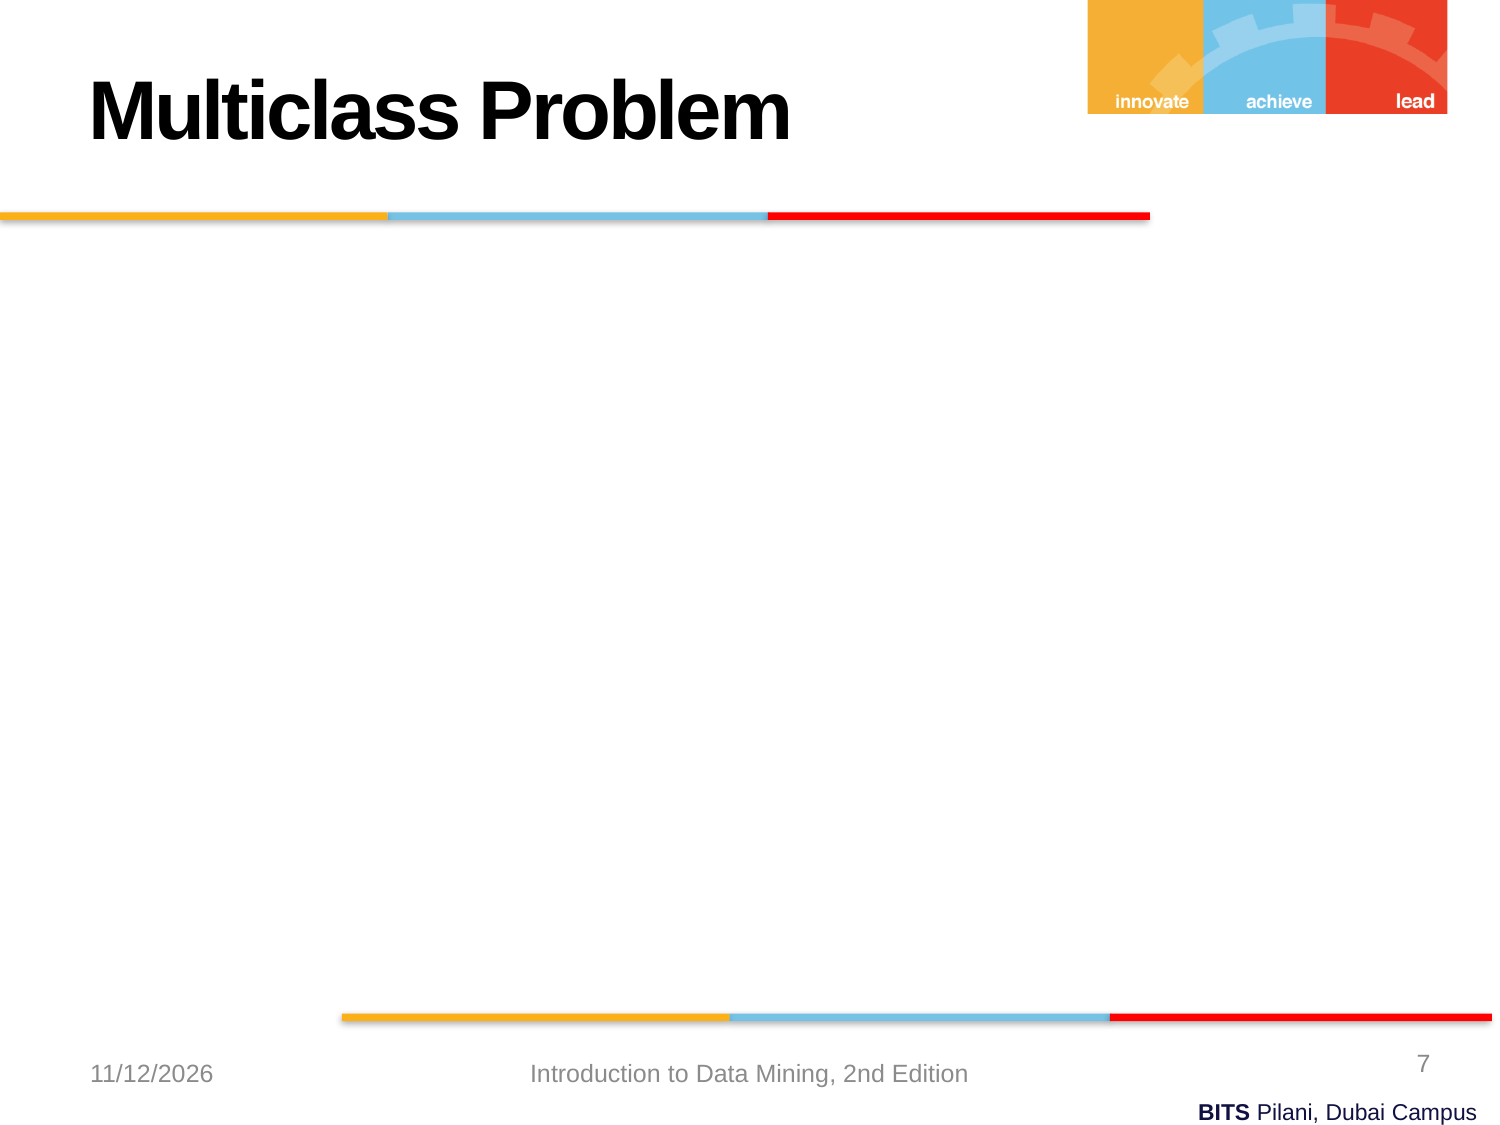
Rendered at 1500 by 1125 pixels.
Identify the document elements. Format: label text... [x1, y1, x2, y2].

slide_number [75, 1042, 425, 1103]
picture [1087, 0, 1448, 114]
slide_number 7 [1095, 1032, 1446, 1093]
title Multiclass Problem [73, 22, 1038, 190]
footer Introduction to Data Mining, 2nd Edition [512, 1042, 988, 1103]
